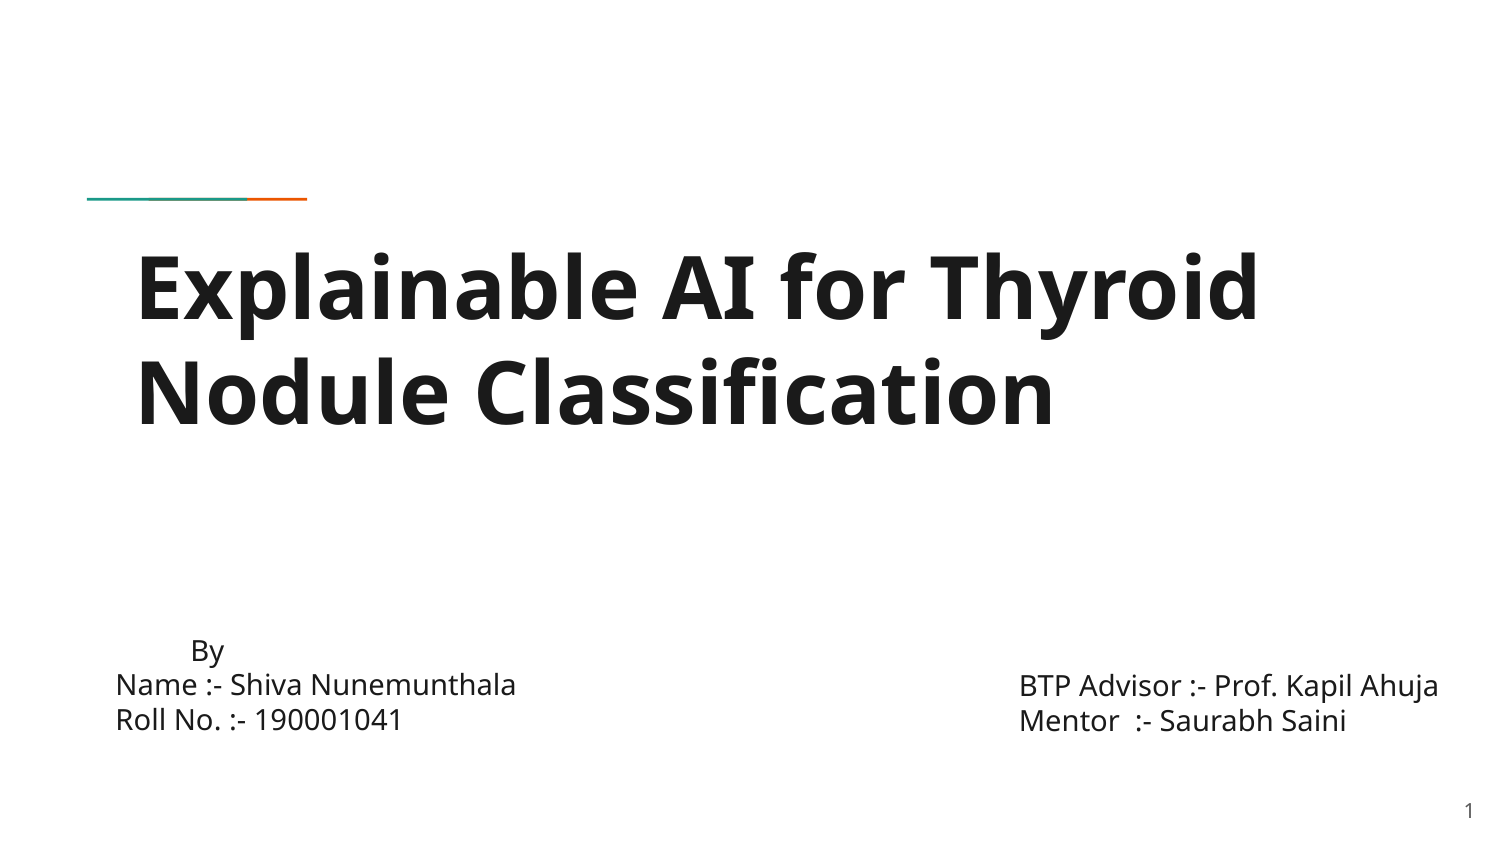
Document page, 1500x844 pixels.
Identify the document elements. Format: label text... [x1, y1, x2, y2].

title Explainable AI for Thyroid Nodule Classification [119, 216, 1381, 490]
slide_number ‹#› [1400, 779, 1491, 844]
text_box BTP Advisor :- Prof. Kapil Ahuja Mentor :- Saurabh Saini [1003, 652, 1465, 787]
text_box By Name :- Shiva Nunemunthala Roll No. :- 190001041 [100, 616, 675, 787]
